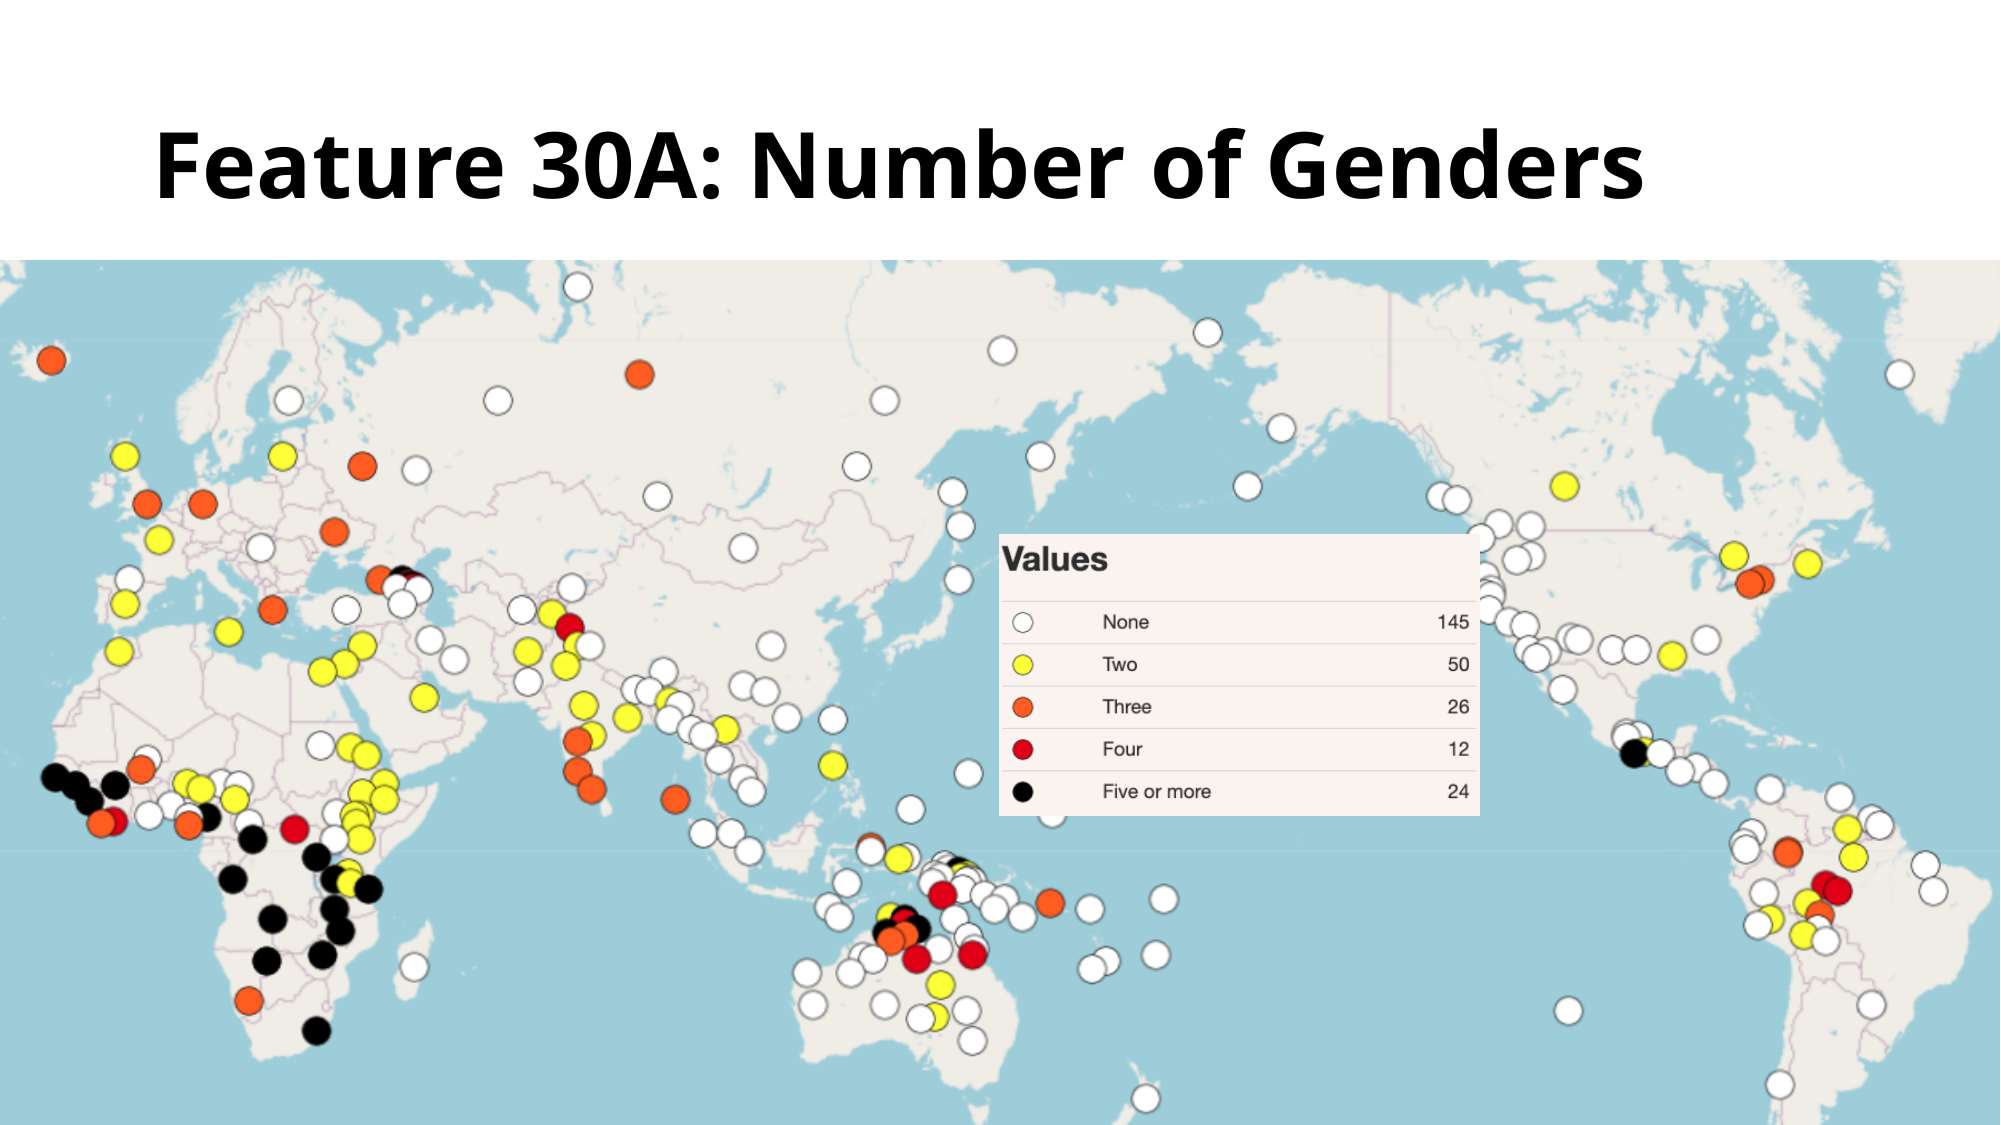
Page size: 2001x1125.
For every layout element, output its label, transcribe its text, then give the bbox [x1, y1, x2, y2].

picture [0, 260, 2000, 1125]
title Feature 30A: Number of Genders [137, 59, 1863, 260]
